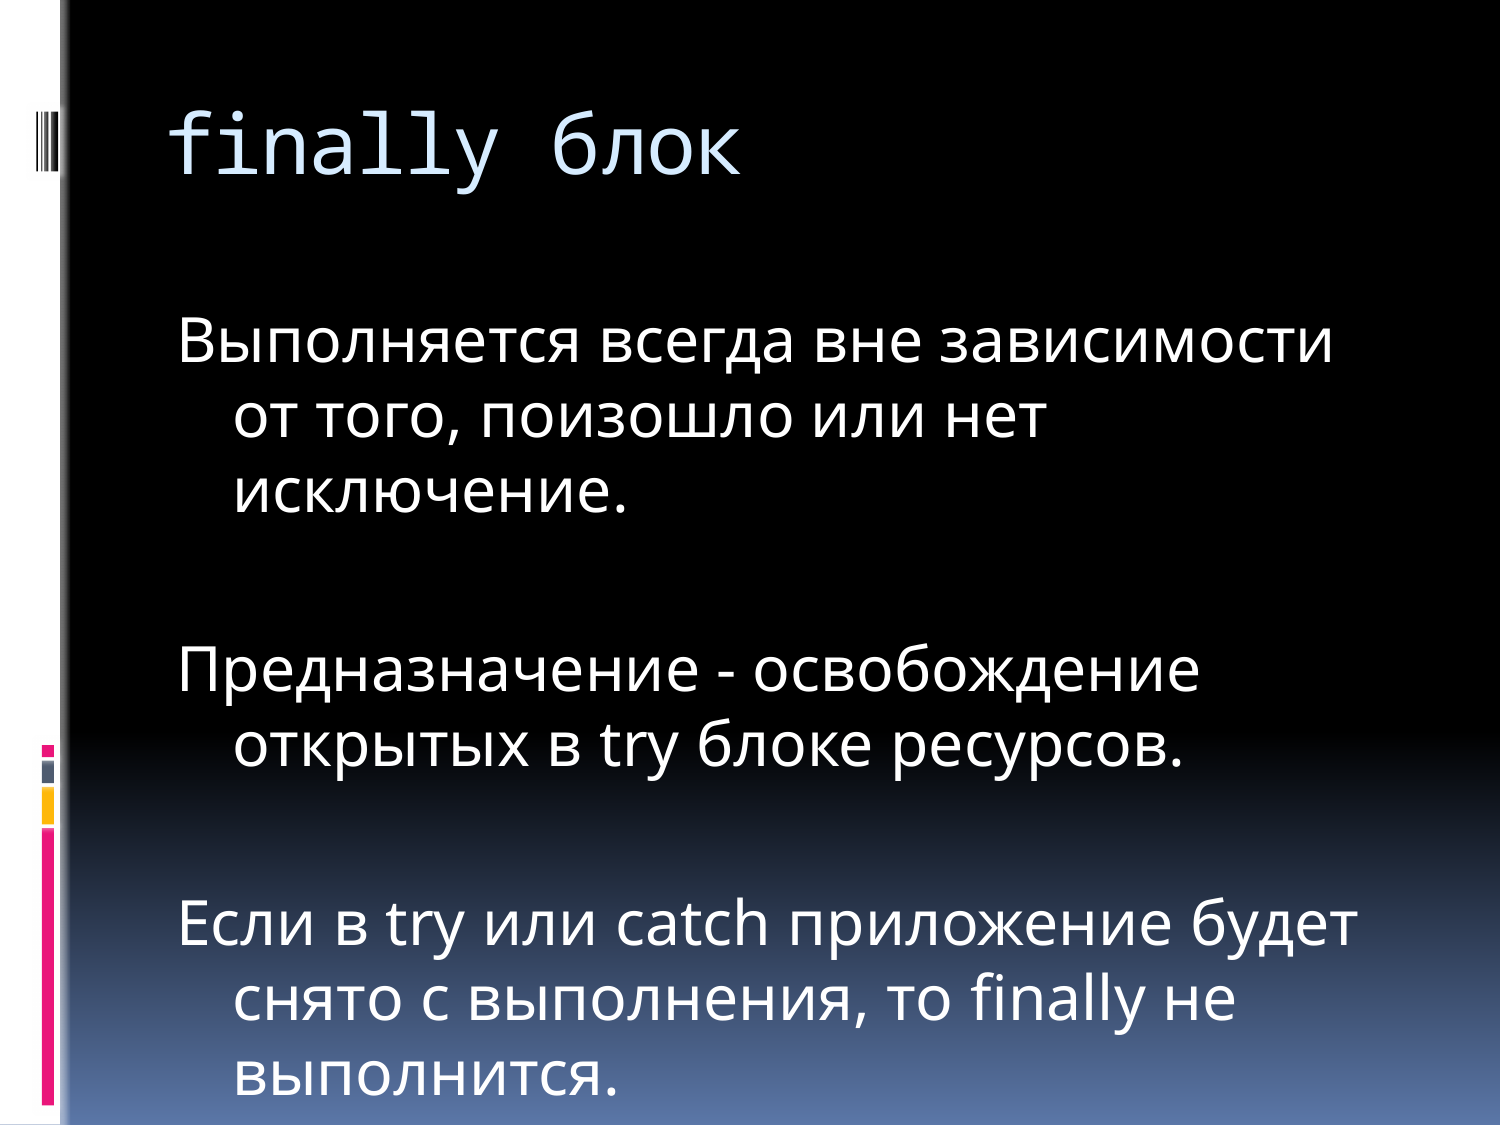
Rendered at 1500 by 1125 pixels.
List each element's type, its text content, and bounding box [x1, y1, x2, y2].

title finally блок [150, 83, 1425, 234]
list Выполняется всегда вне зависимости от того, поизошло или нет исключение. Предназначение - освобождение открытых в try блоке ресурсов. Если в try или catch приложение будет снято с выполнения, то finally не выполнится. [150, 292, 1425, 1043]
